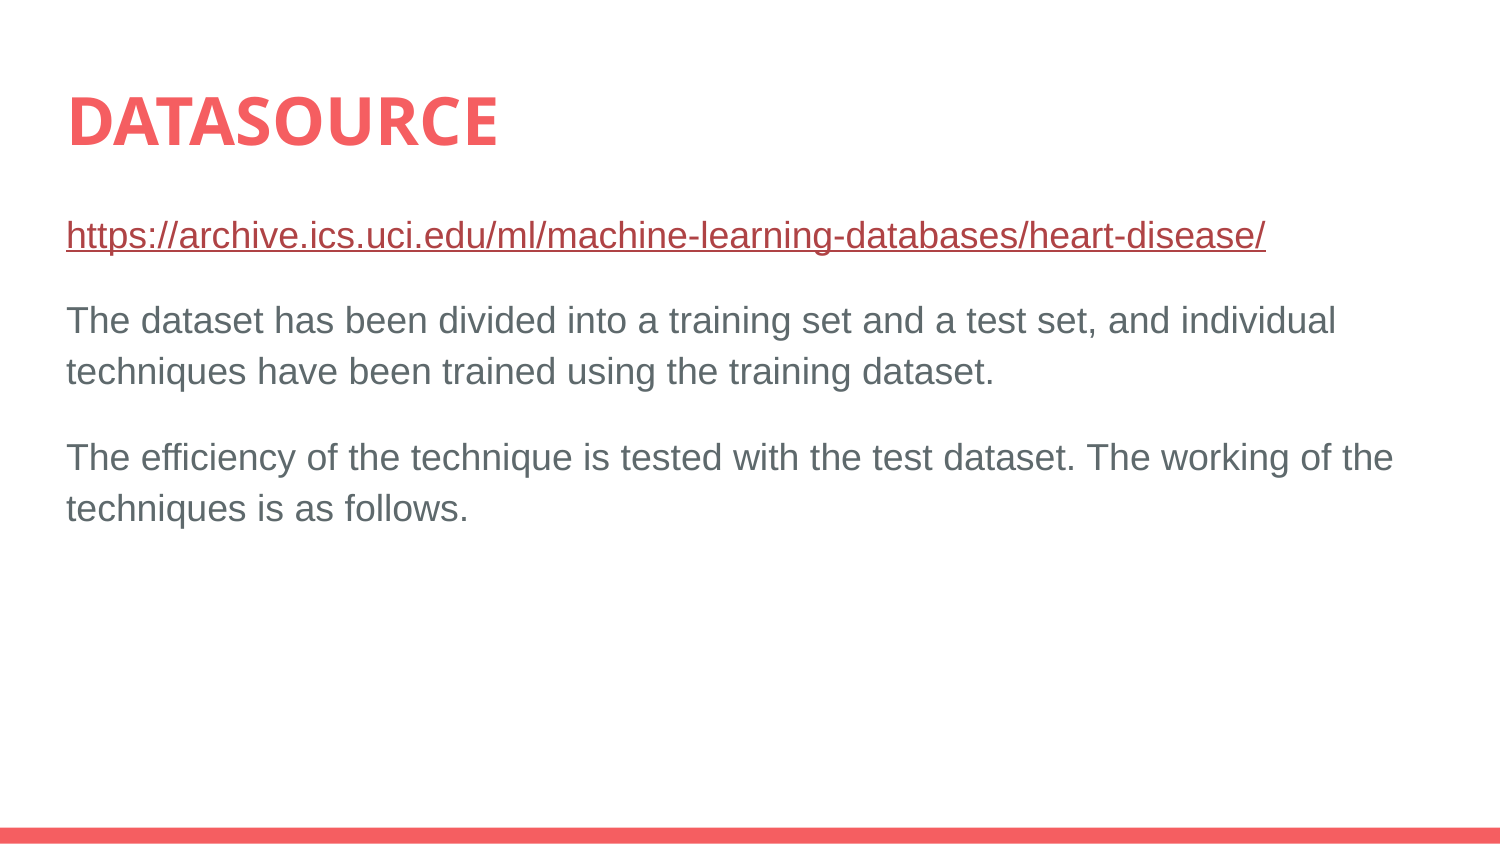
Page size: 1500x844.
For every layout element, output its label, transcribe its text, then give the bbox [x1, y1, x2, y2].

title DATASOURCE [51, 64, 1449, 167]
list https://archive.ics.uci.edu/ml/machine-learning-databases/heart-disease/ The dataset has been divided into a training set and a test set, and individual techniques have been trained using the training dataset. The efficiency of the technique is tested with the test dataset. The working of the techniques is as follows. [51, 189, 1449, 750]
